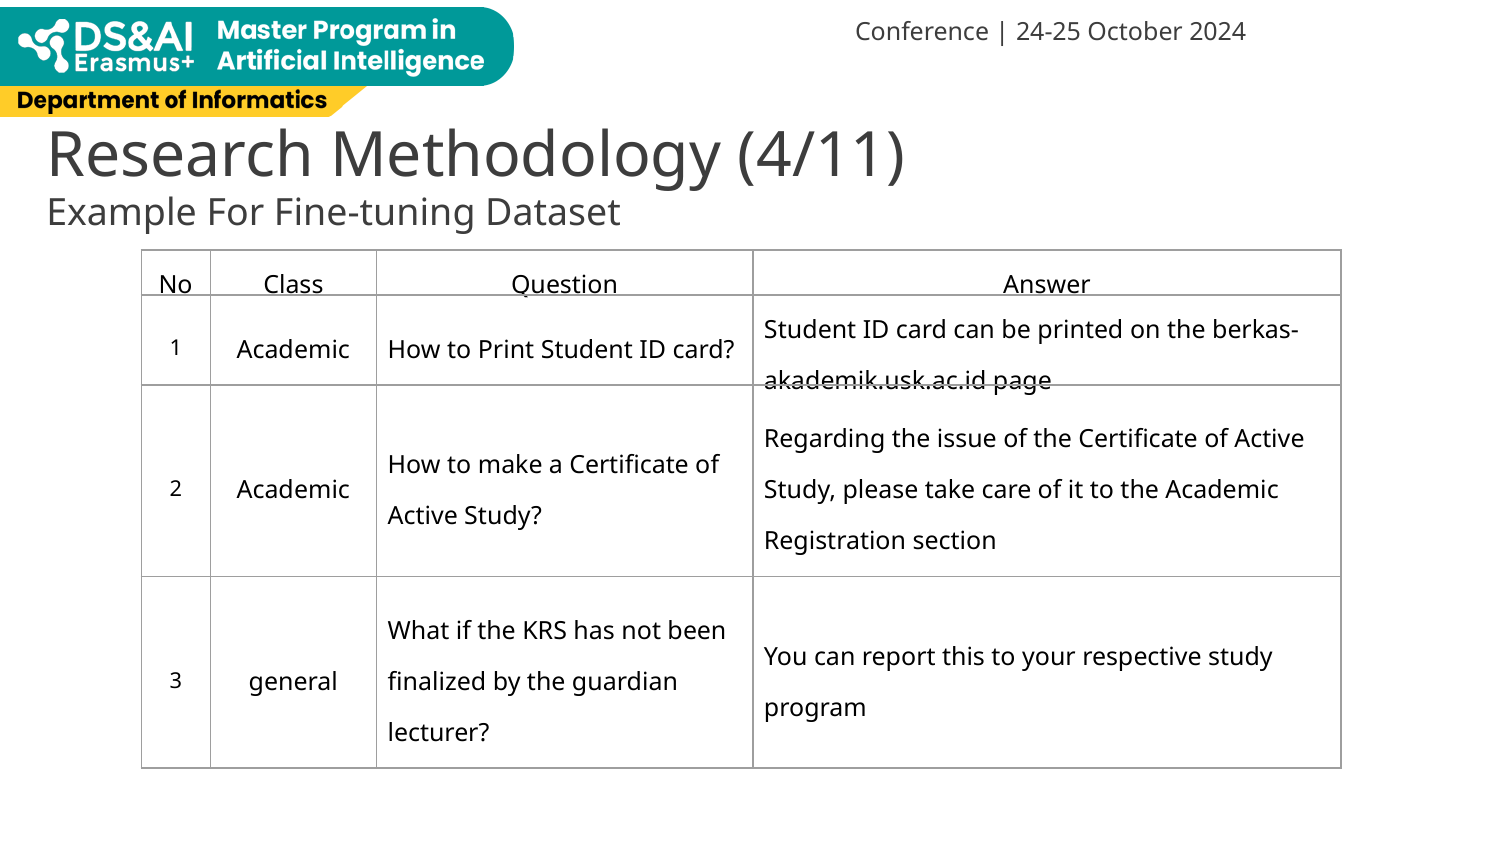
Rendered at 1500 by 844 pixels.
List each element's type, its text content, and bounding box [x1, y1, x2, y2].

table_cell Regarding the issue of the Certificate of Active Study, please take care of it to the Academic Registration section [754, 386, 1340, 576]
table_cell How to make a Certificate of Active Study? [377, 386, 752, 576]
table_cell 1 [142, 296, 210, 384]
table_cell Academic [211, 386, 376, 576]
title Research Methodology (4/11) [31, 99, 1296, 184]
table_cell Academic [211, 296, 376, 384]
table_header Class [211, 251, 376, 294]
table_cell general [211, 577, 376, 767]
table_cell 3 [142, 577, 210, 767]
table_header No [142, 251, 210, 294]
table_cell Student ID card can be printed on the berkas-akademik.usk.ac.id page [754, 296, 1340, 384]
table_cell You can report this to your respective study program [754, 577, 1340, 767]
table_header Answer [754, 251, 1340, 294]
table_header Question [377, 251, 752, 294]
table_cell What if the KRS has not been finalized by the guardian lecturer? [377, 577, 752, 767]
table_cell How to Print Student ID card? [377, 296, 752, 384]
text_box Example For Fine-tuning Dataset [31, 183, 881, 248]
text_box Conference | 24-25 October 2024 [855, 13, 1500, 46]
picture [0, 7, 514, 117]
table_cell 2 [142, 386, 210, 576]
